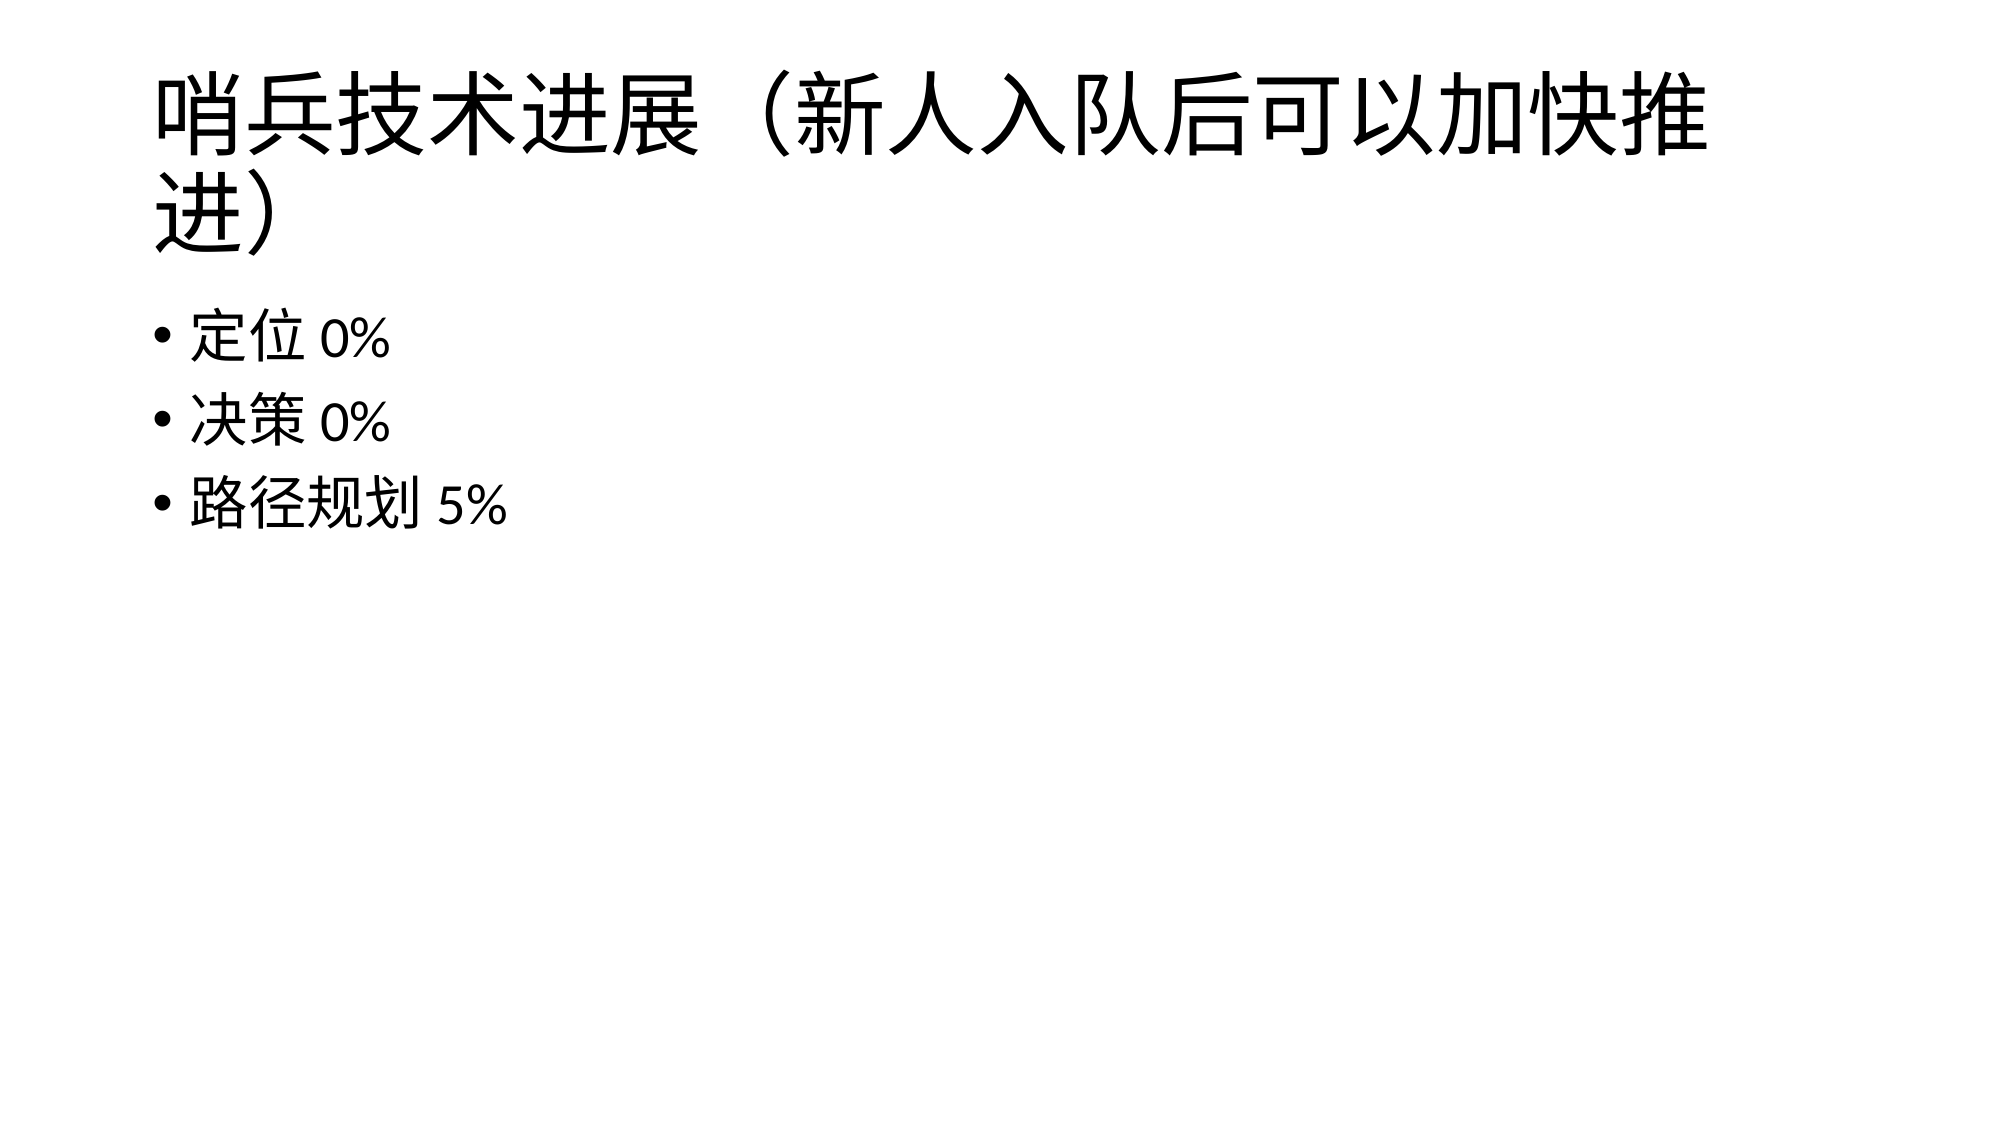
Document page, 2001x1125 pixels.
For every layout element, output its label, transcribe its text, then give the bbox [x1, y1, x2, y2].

list 定位0% 决策0% 路径规划5% [137, 299, 1863, 1014]
title 哨兵技术进展（新人入队后可以加快推进） [137, 59, 1863, 278]
